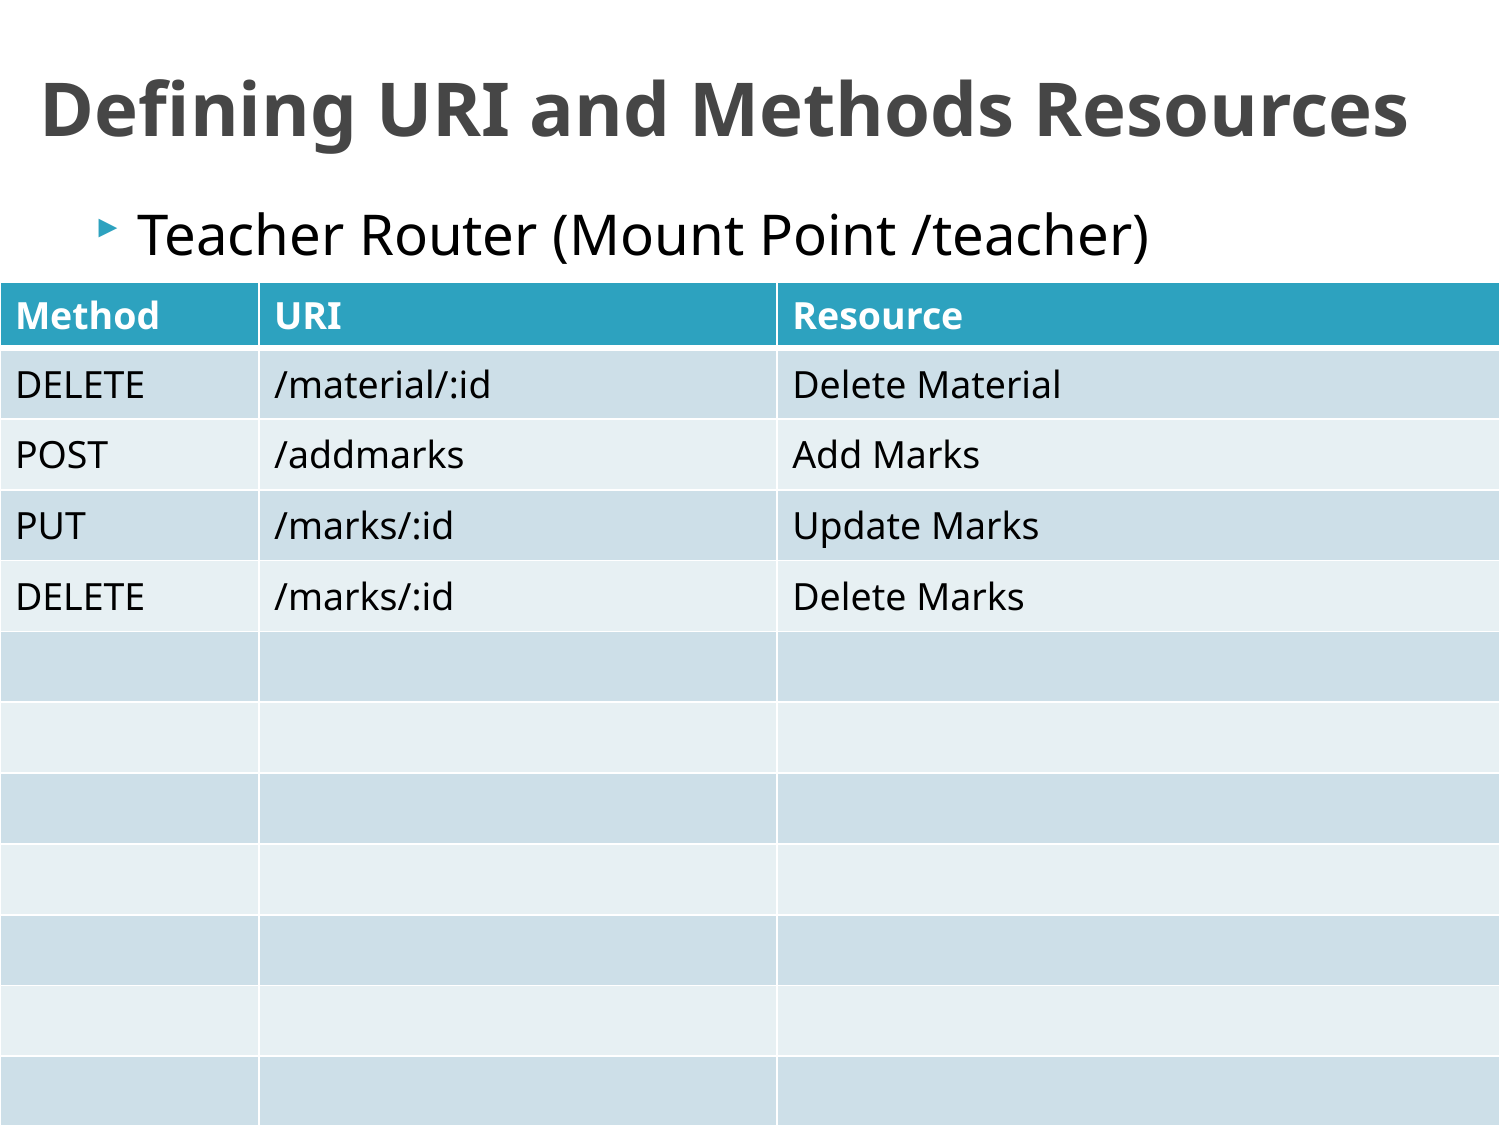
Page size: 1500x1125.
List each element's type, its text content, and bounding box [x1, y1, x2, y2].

table_cell [778, 774, 1499, 843]
table_cell /material/:id [260, 351, 776, 418]
table_cell [1, 632, 258, 701]
table_cell Add Marks [778, 420, 1499, 489]
table_cell [1, 774, 258, 843]
table_cell [1, 986, 258, 1055]
table_cell [778, 986, 1499, 1055]
table_cell /addmarks [260, 420, 776, 489]
title Defining URI and Methods Resources [24, 12, 1450, 200]
table_cell DELETE [1, 351, 258, 418]
table_cell [778, 1057, 1499, 1125]
table_cell [260, 632, 776, 701]
table_cell [260, 1057, 776, 1125]
table_cell Delete Marks [778, 561, 1499, 631]
table_header Resource [778, 283, 1499, 345]
table_cell [1, 916, 258, 985]
table_cell [1, 1057, 258, 1125]
table_cell [778, 916, 1499, 985]
table_cell [1, 703, 258, 772]
table_cell [260, 916, 776, 985]
table_cell [778, 632, 1499, 701]
table_cell DELETE [1, 561, 258, 631]
table_cell [778, 845, 1499, 914]
table_cell POST [1, 420, 258, 489]
table_cell PUT [1, 491, 258, 560]
list Teacher Router (Mount Point /teacher) [62, 200, 1413, 274]
table_cell [1, 845, 258, 914]
table_header Method [1, 283, 258, 345]
table_cell [260, 986, 776, 1055]
table_cell /marks/:id [260, 491, 776, 560]
table_cell /marks/:id [260, 561, 776, 631]
table_cell Delete Material [778, 351, 1499, 418]
table_cell Update Marks [778, 491, 1499, 560]
table_cell [260, 703, 776, 772]
table_cell [260, 774, 776, 843]
table_cell [778, 703, 1499, 772]
table_cell [260, 845, 776, 914]
table_header URI [260, 283, 776, 345]
